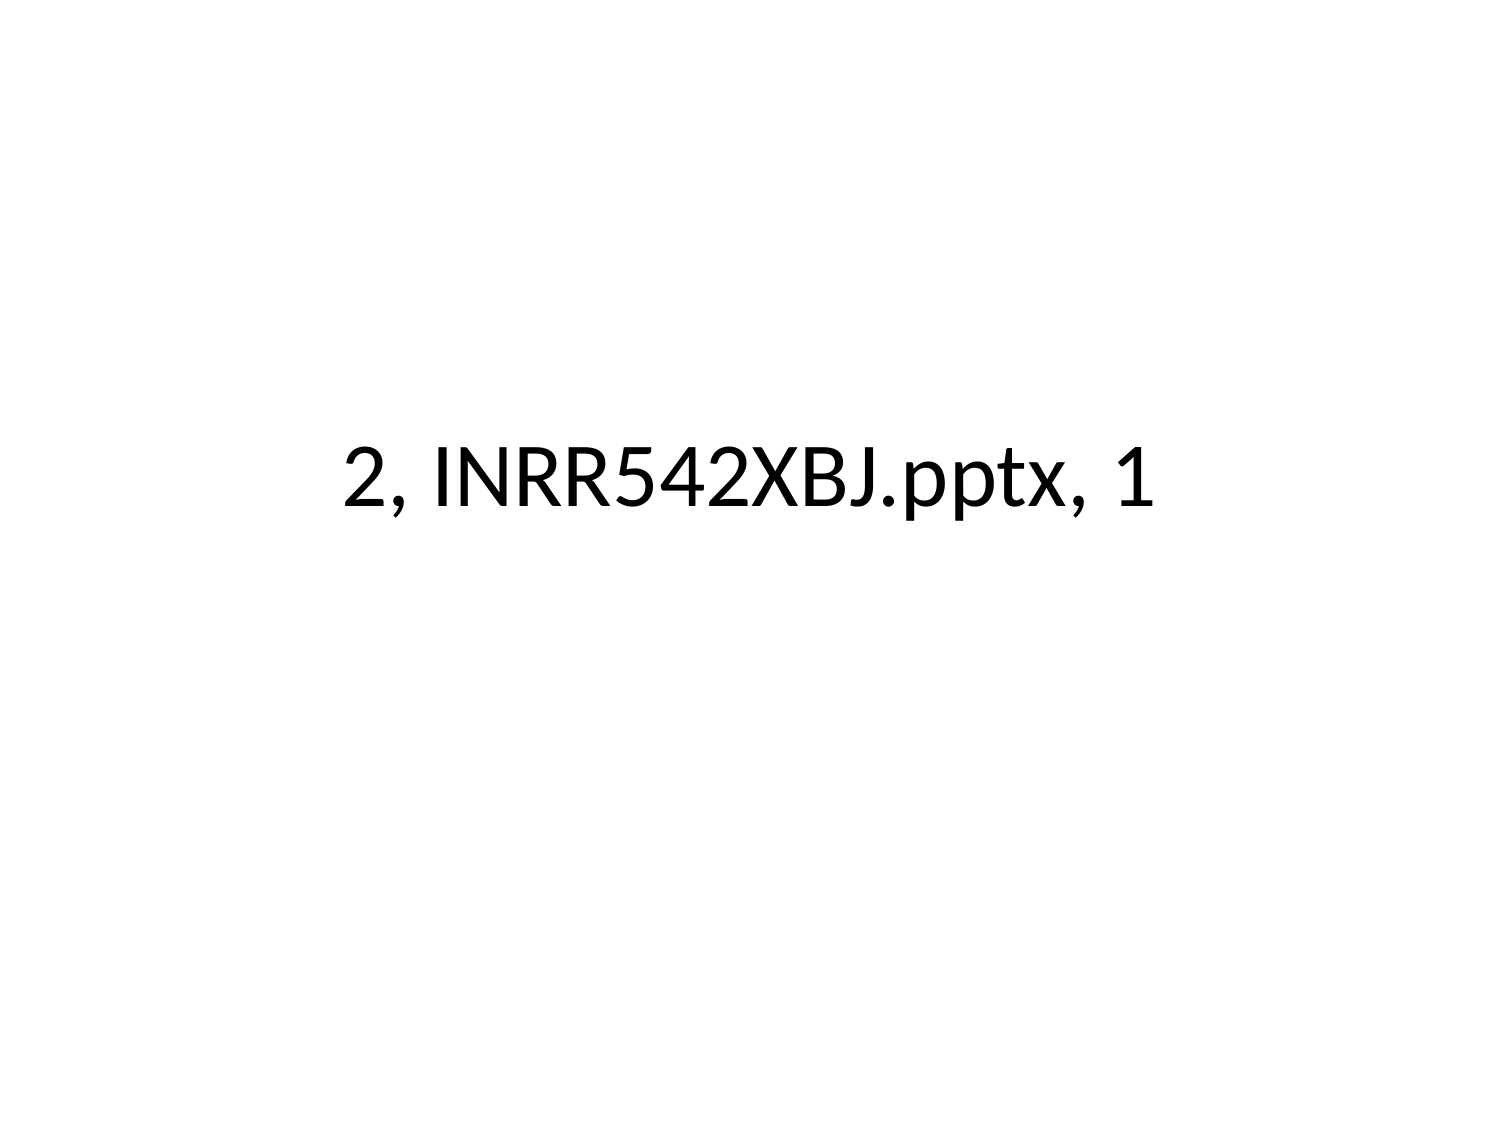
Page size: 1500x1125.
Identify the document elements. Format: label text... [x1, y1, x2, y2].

title 2, INRR542XBJ.pptx, 1 [112, 349, 1388, 591]
